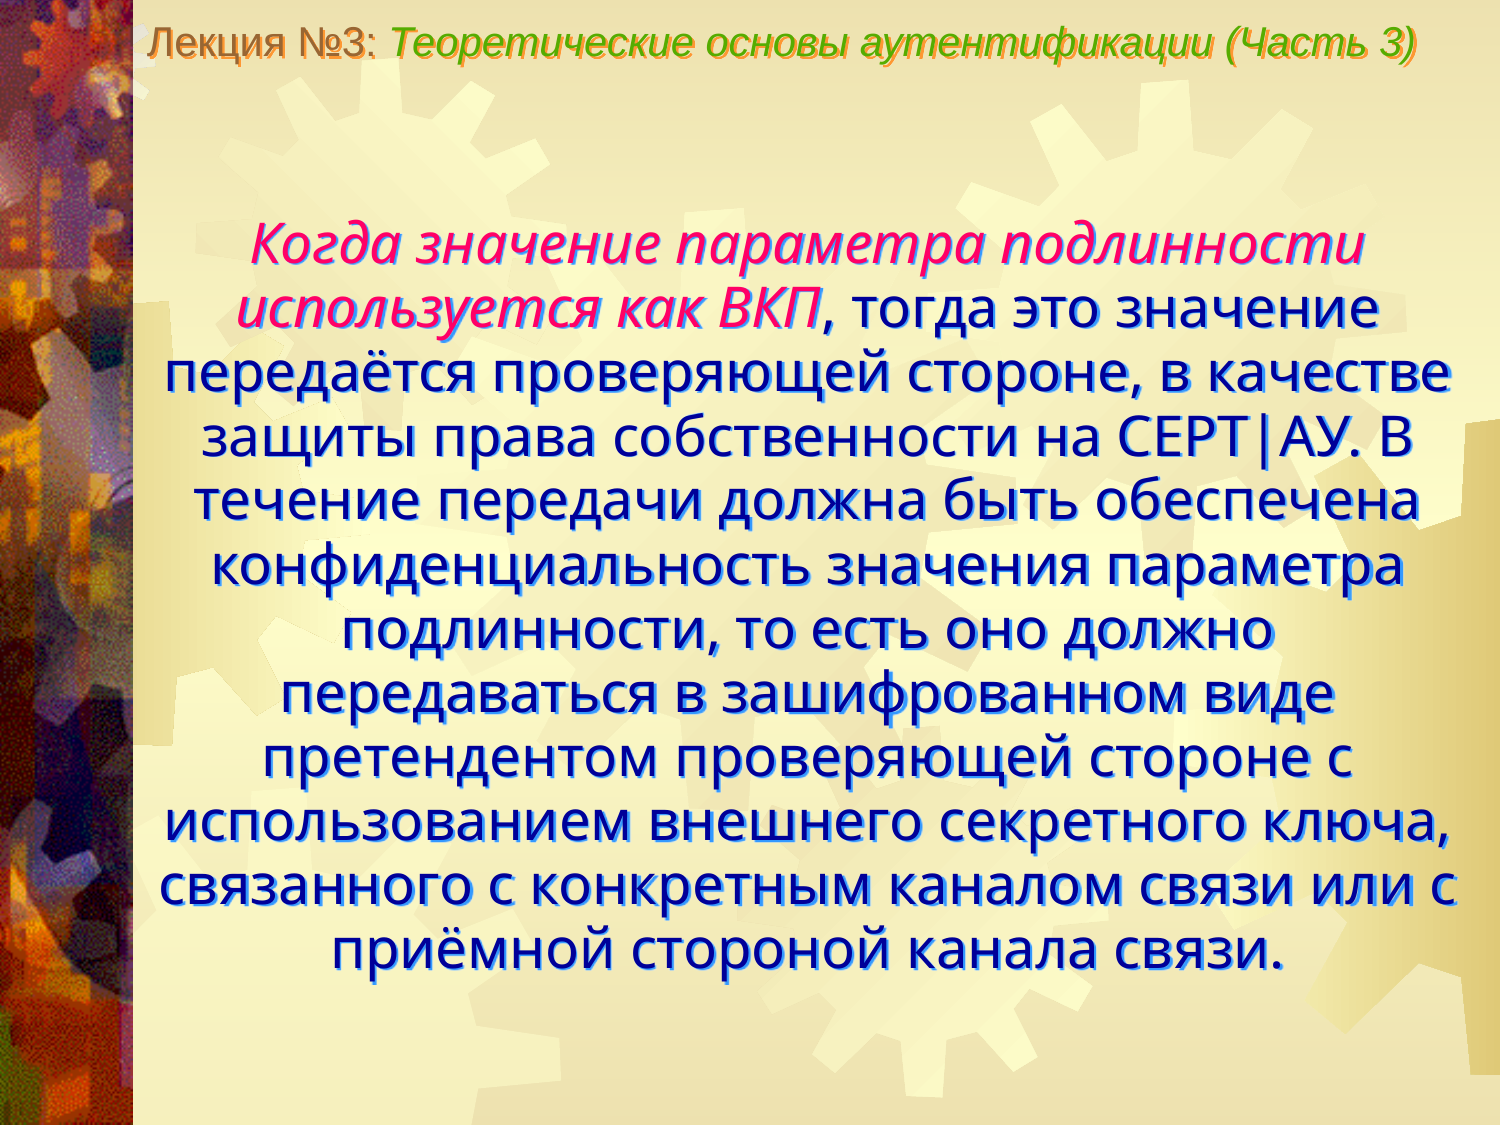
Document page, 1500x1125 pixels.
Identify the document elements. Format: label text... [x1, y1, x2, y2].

text_box Когда значение параметра подлинности используется как ВКП, тогда это значение передаётся проверяющей стороне, в качестве защиты права собственности на СЕРТ|АУ. В течение передачи должна быть обеспечена конфиденциальность значения параметра подлинности, то есть оно должно передаваться в зашифрованном виде претендентом проверяющей стороне с использованием внешнего секретного ключа, связанного с конкретным каналом связи или с приёмной стороной канала связи. [152, 212, 1464, 982]
text_box Лекция №3: Теоретические основы аутентификации (Часть 3) [123, 20, 1500, 66]
picture [0, 0, 133, 1125]
